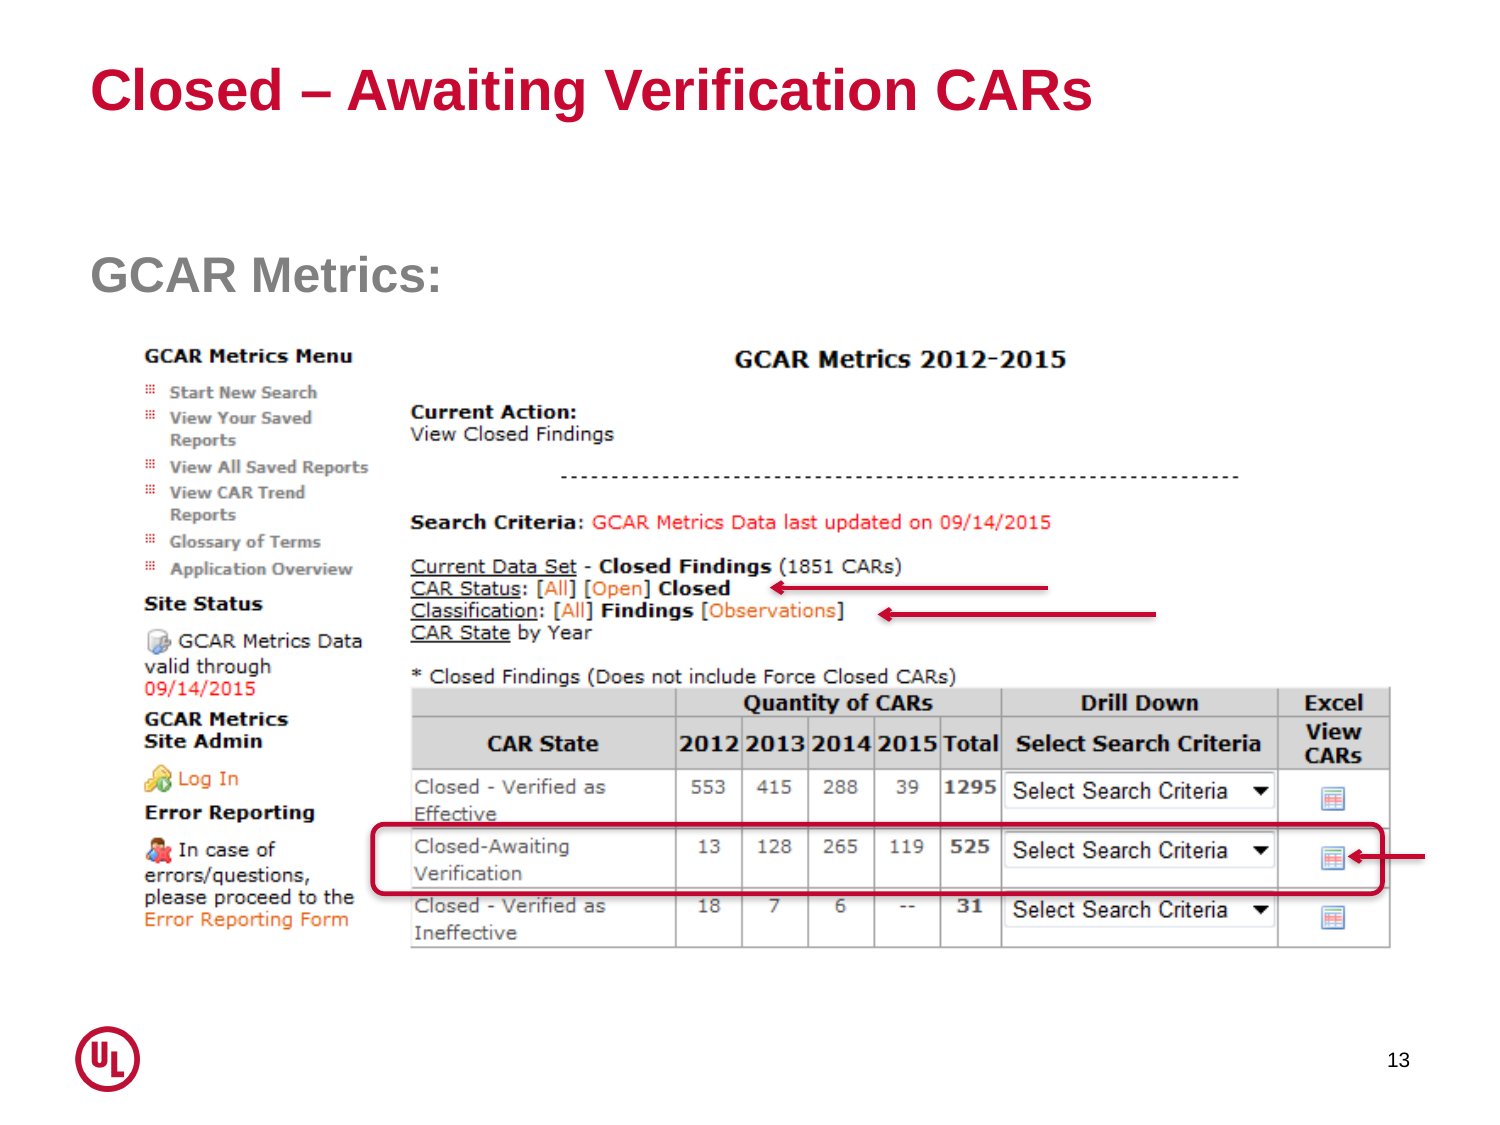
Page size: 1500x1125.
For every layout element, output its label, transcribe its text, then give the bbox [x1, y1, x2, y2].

picture [75, 1055, 140, 1092]
list GCAR Metrics: [75, 235, 1425, 1055]
slide_number 13 [1319, 1029, 1425, 1090]
picture [131, 341, 1409, 963]
title Closed – Awaiting Verification CARs [75, 45, 1425, 202]
